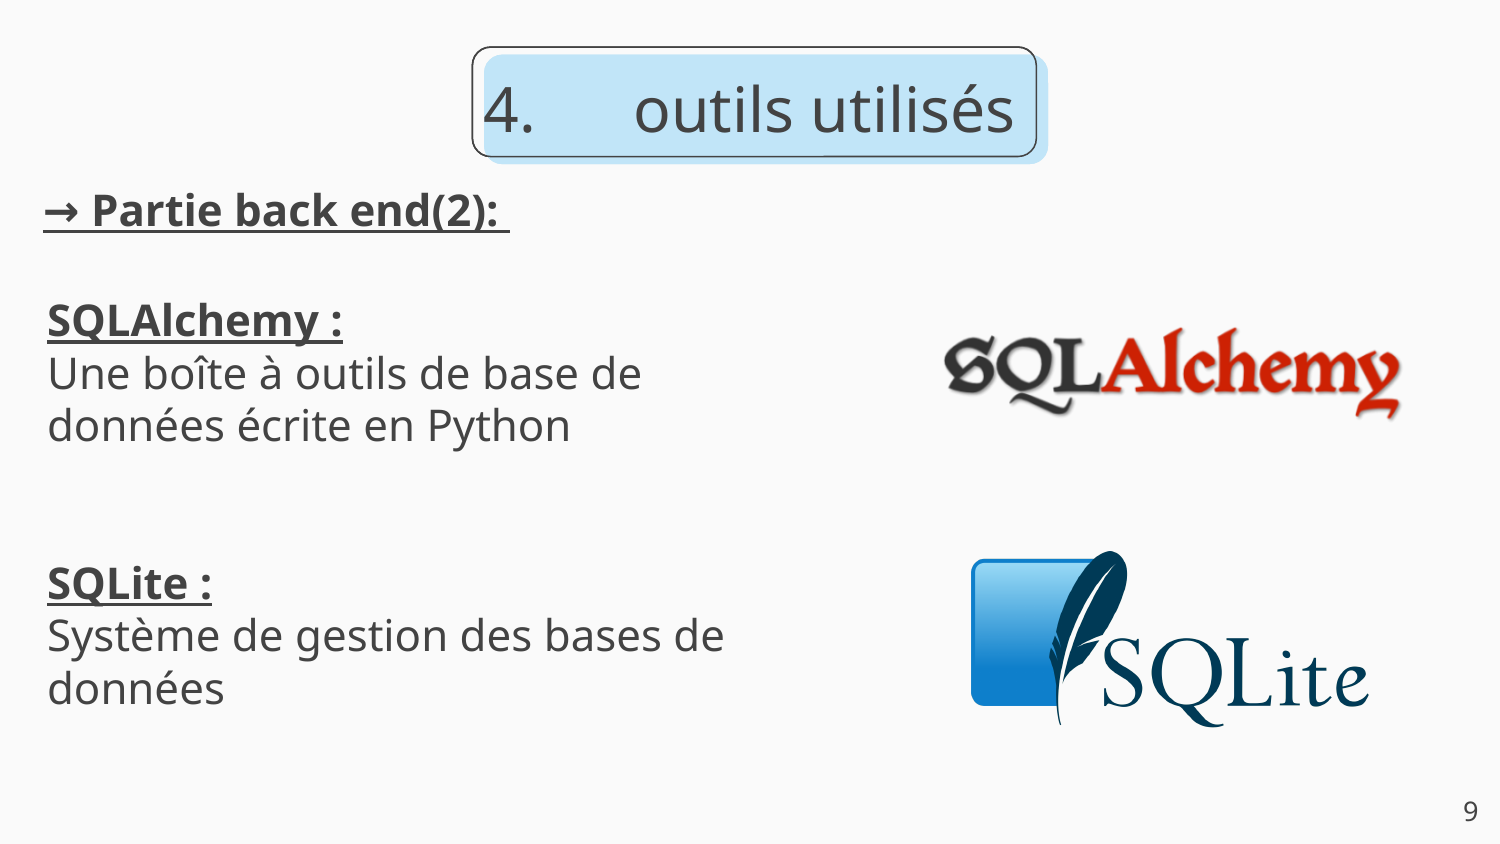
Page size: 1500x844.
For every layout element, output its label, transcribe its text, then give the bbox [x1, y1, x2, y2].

text_box 3.outils utilisés [572, 34, 1303, 139]
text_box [472, 46, 1049, 165]
picture [971, 550, 1369, 729]
text_box 4. outils utilisés [385, 41, 1115, 146]
text_box → Partie back end(2): [28, 175, 526, 243]
slide_number 9 [1403, 779, 1494, 844]
text_box SQLAlchemy : Une boîte à outils de base de données écrite en Python SQLite : Système de gestion des bases de données [32, 278, 831, 776]
picture [1343, 671, 1357, 686]
picture [942, 326, 1404, 424]
